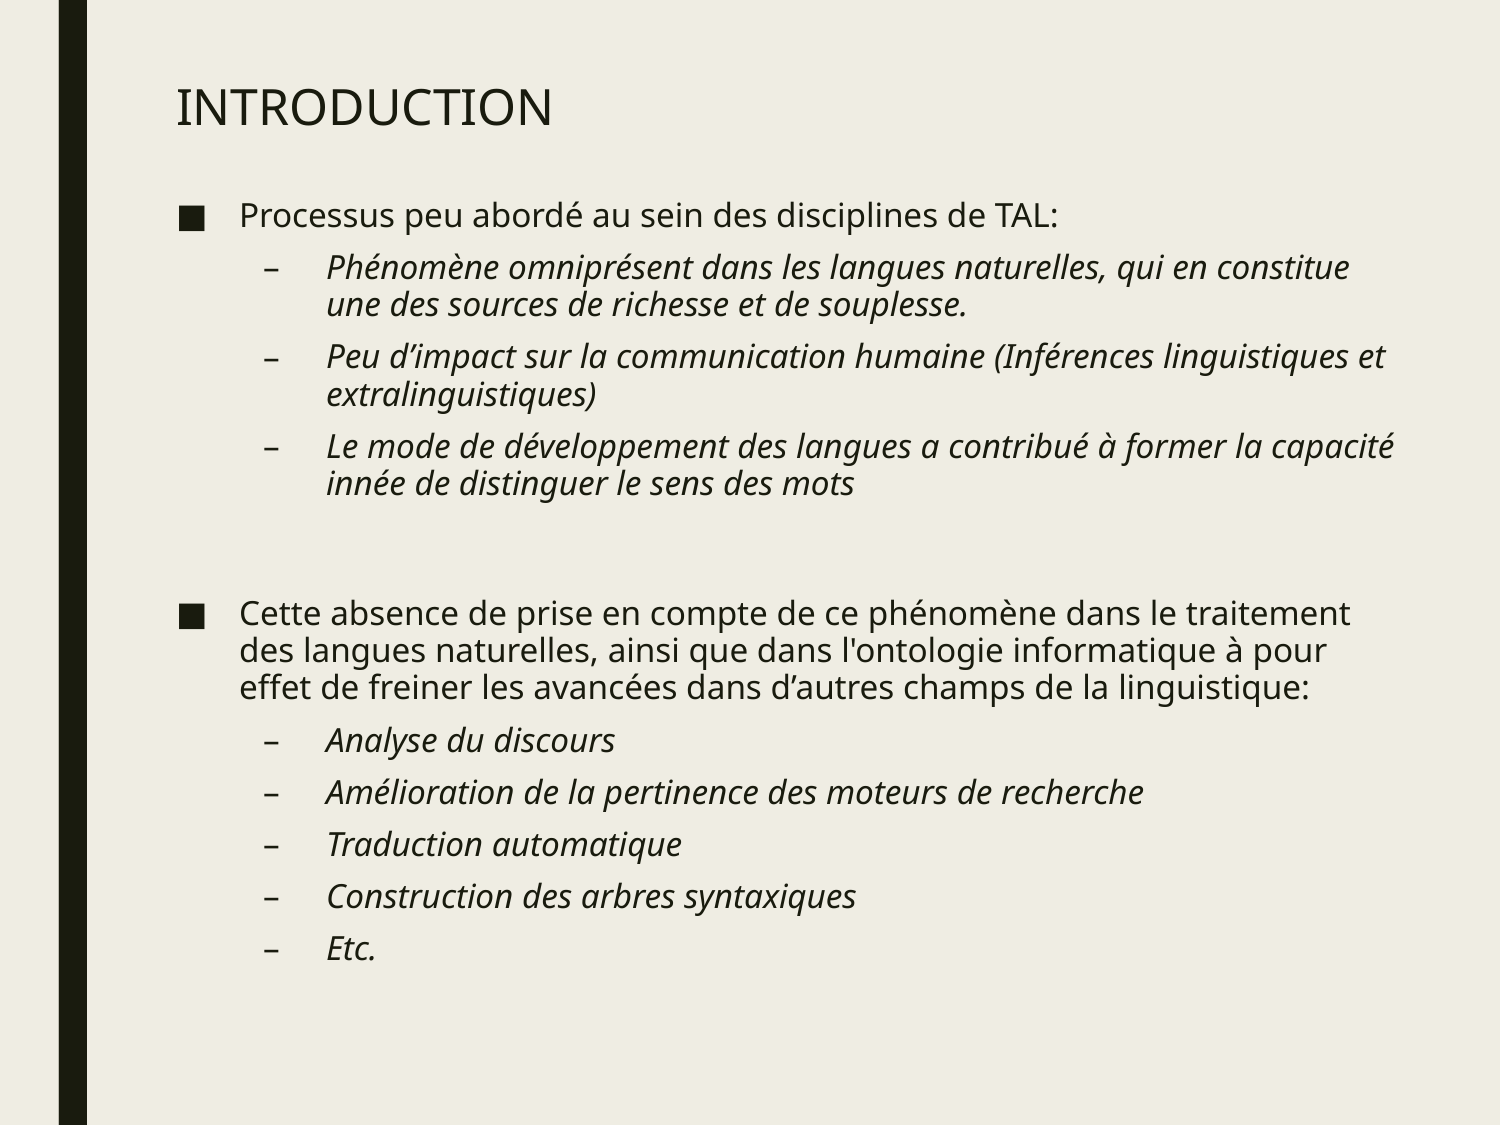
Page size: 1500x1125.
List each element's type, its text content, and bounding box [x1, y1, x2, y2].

title INTRODUCTION [161, 75, 1425, 141]
list Processus peu abordé au sein des disciplines de TAL: Phénomène omniprésent dans les langues naturelles, qui en constitue une des sources de richesse et de souplesse. Peu d’impact sur la communication humaine (Inférences linguistiques et extralinguistiques) Le mode de développement des langues a contribué à former la capacité innée de distinguer le sens des mots Cette absence de prise en compte de ce phénomène dans le traitement des langues naturelles, ainsi que dans l'ontologie informatique à pour effet de freiner les avancées dans d’autres champs de la linguistique: Analyse du discours Amélioration de la pertinence des moteurs de recherche Traduction automatique Construction des arbres syntaxiques Etc. [161, 189, 1425, 985]
